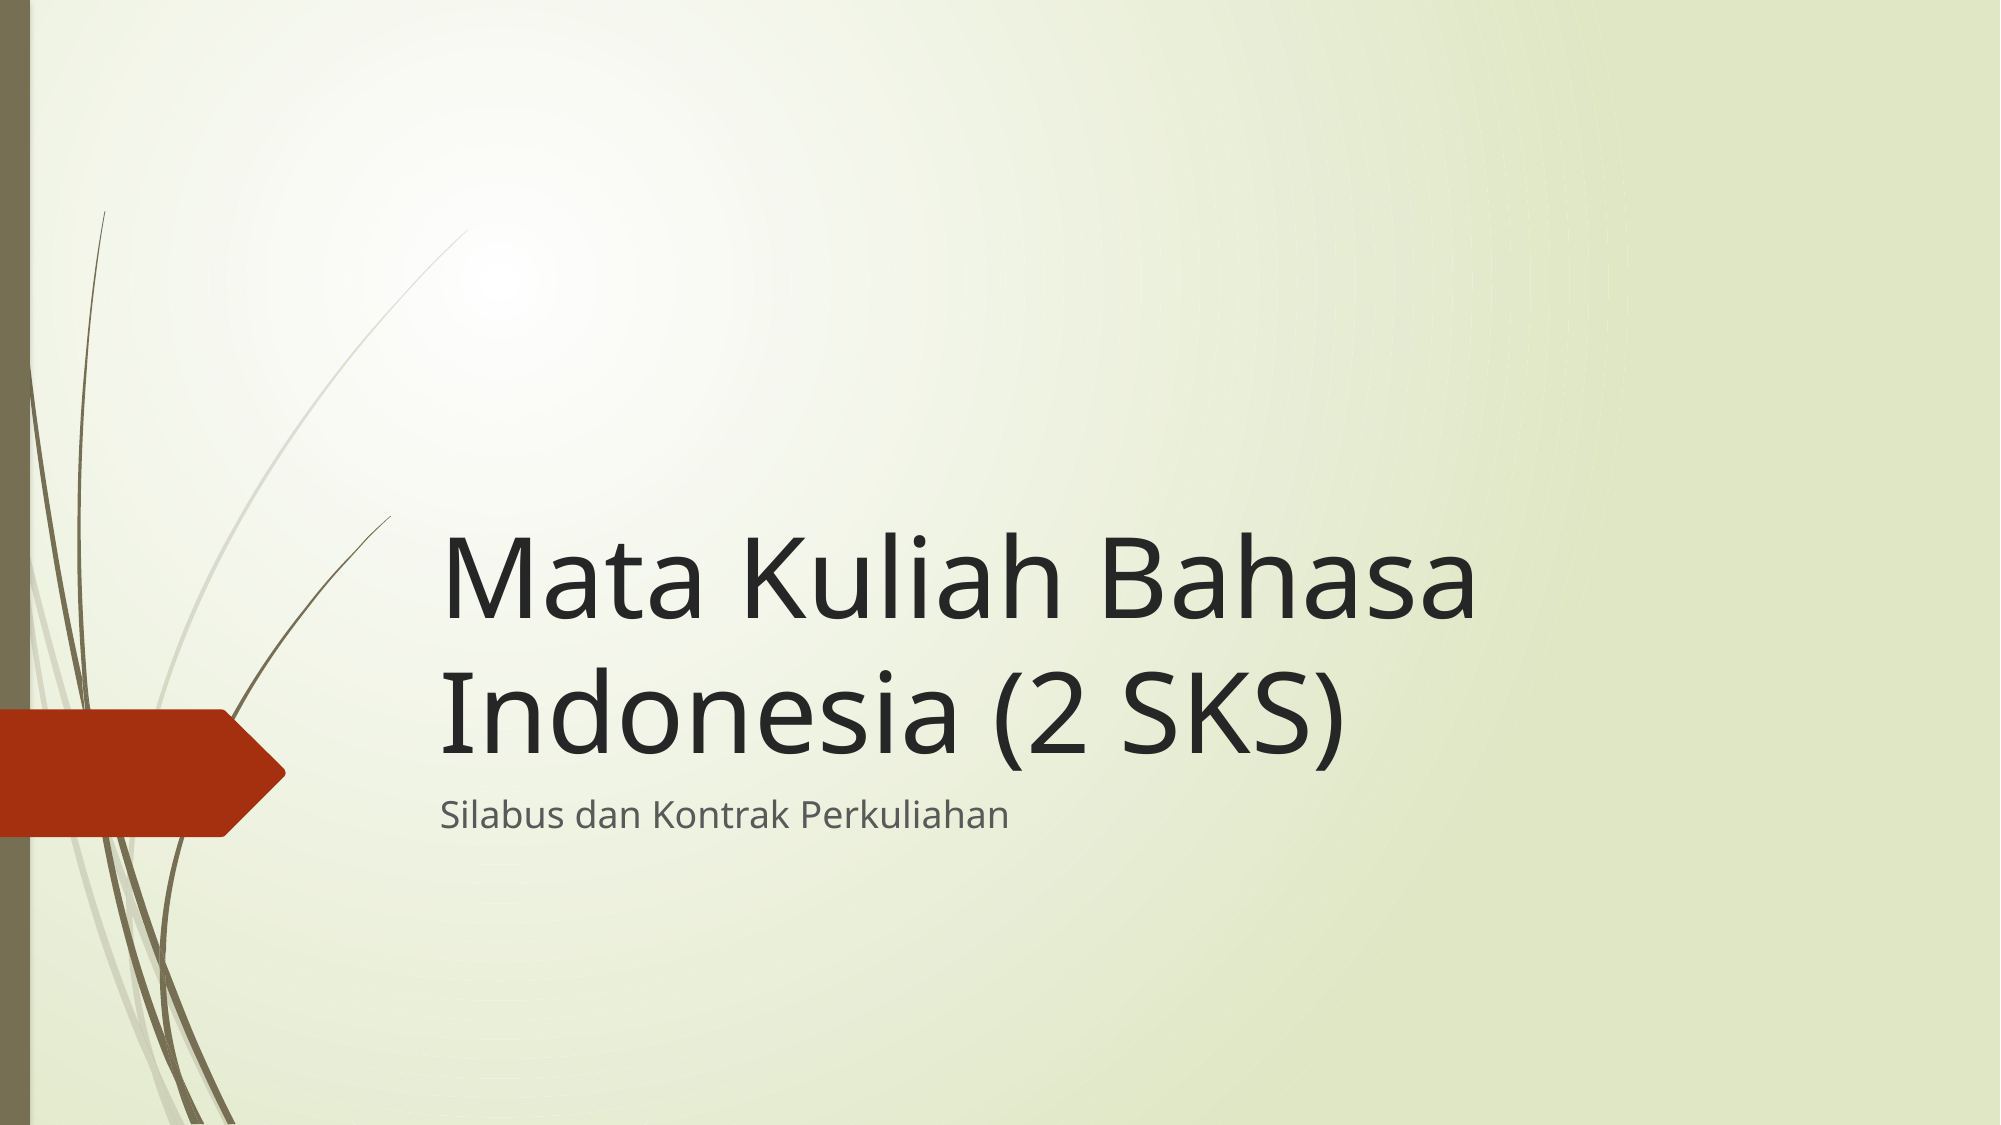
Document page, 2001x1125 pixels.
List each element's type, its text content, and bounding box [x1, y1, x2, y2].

subtitle Silabus dan Kontrak Perkuliahan [424, 783, 1888, 969]
title Mata Kuliah Bahasa Indonesia (2 SKS) [424, 412, 1888, 783]
